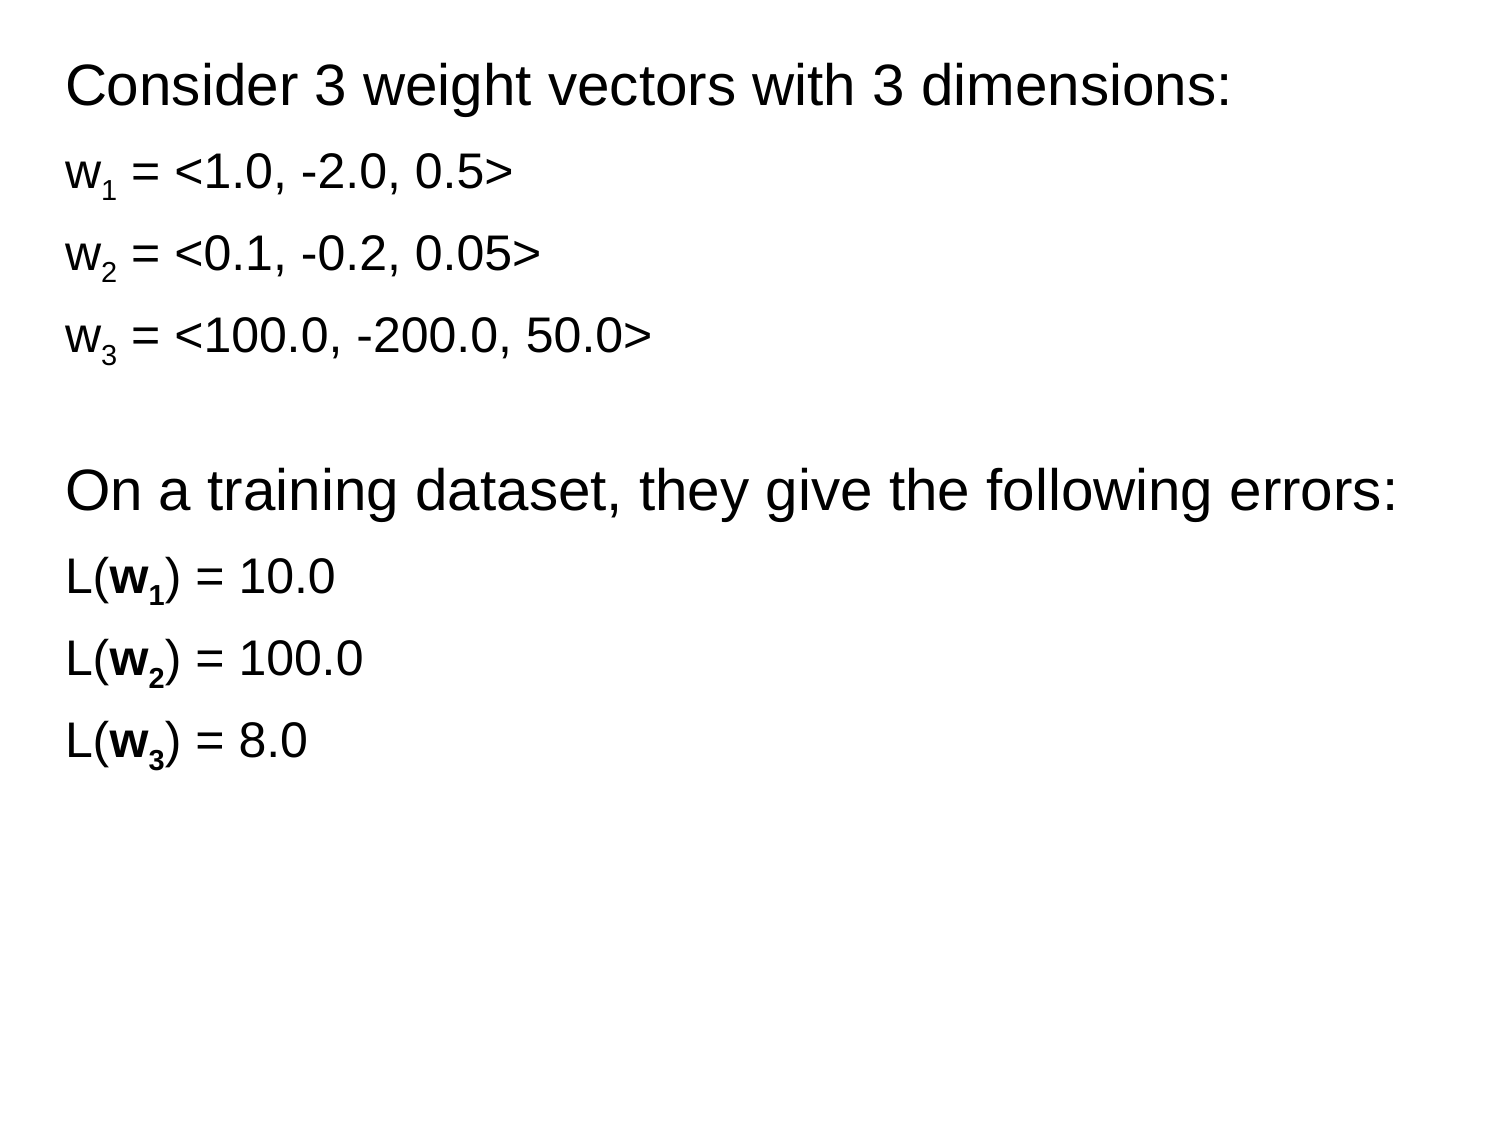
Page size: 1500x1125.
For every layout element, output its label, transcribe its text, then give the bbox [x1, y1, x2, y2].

list Consider 3 weight vectors with 3 dimensions: w1 = <1.0, -2.0, 0.5> w2 = <0.1, -0.2, 0.05> w3 = <100.0, -200.0, 50.0> On a training dataset, they give the following errors: L(w1) = 10.0 L(w2) = 100.0 L(w3) = 8.0 [50, 47, 1500, 1100]
